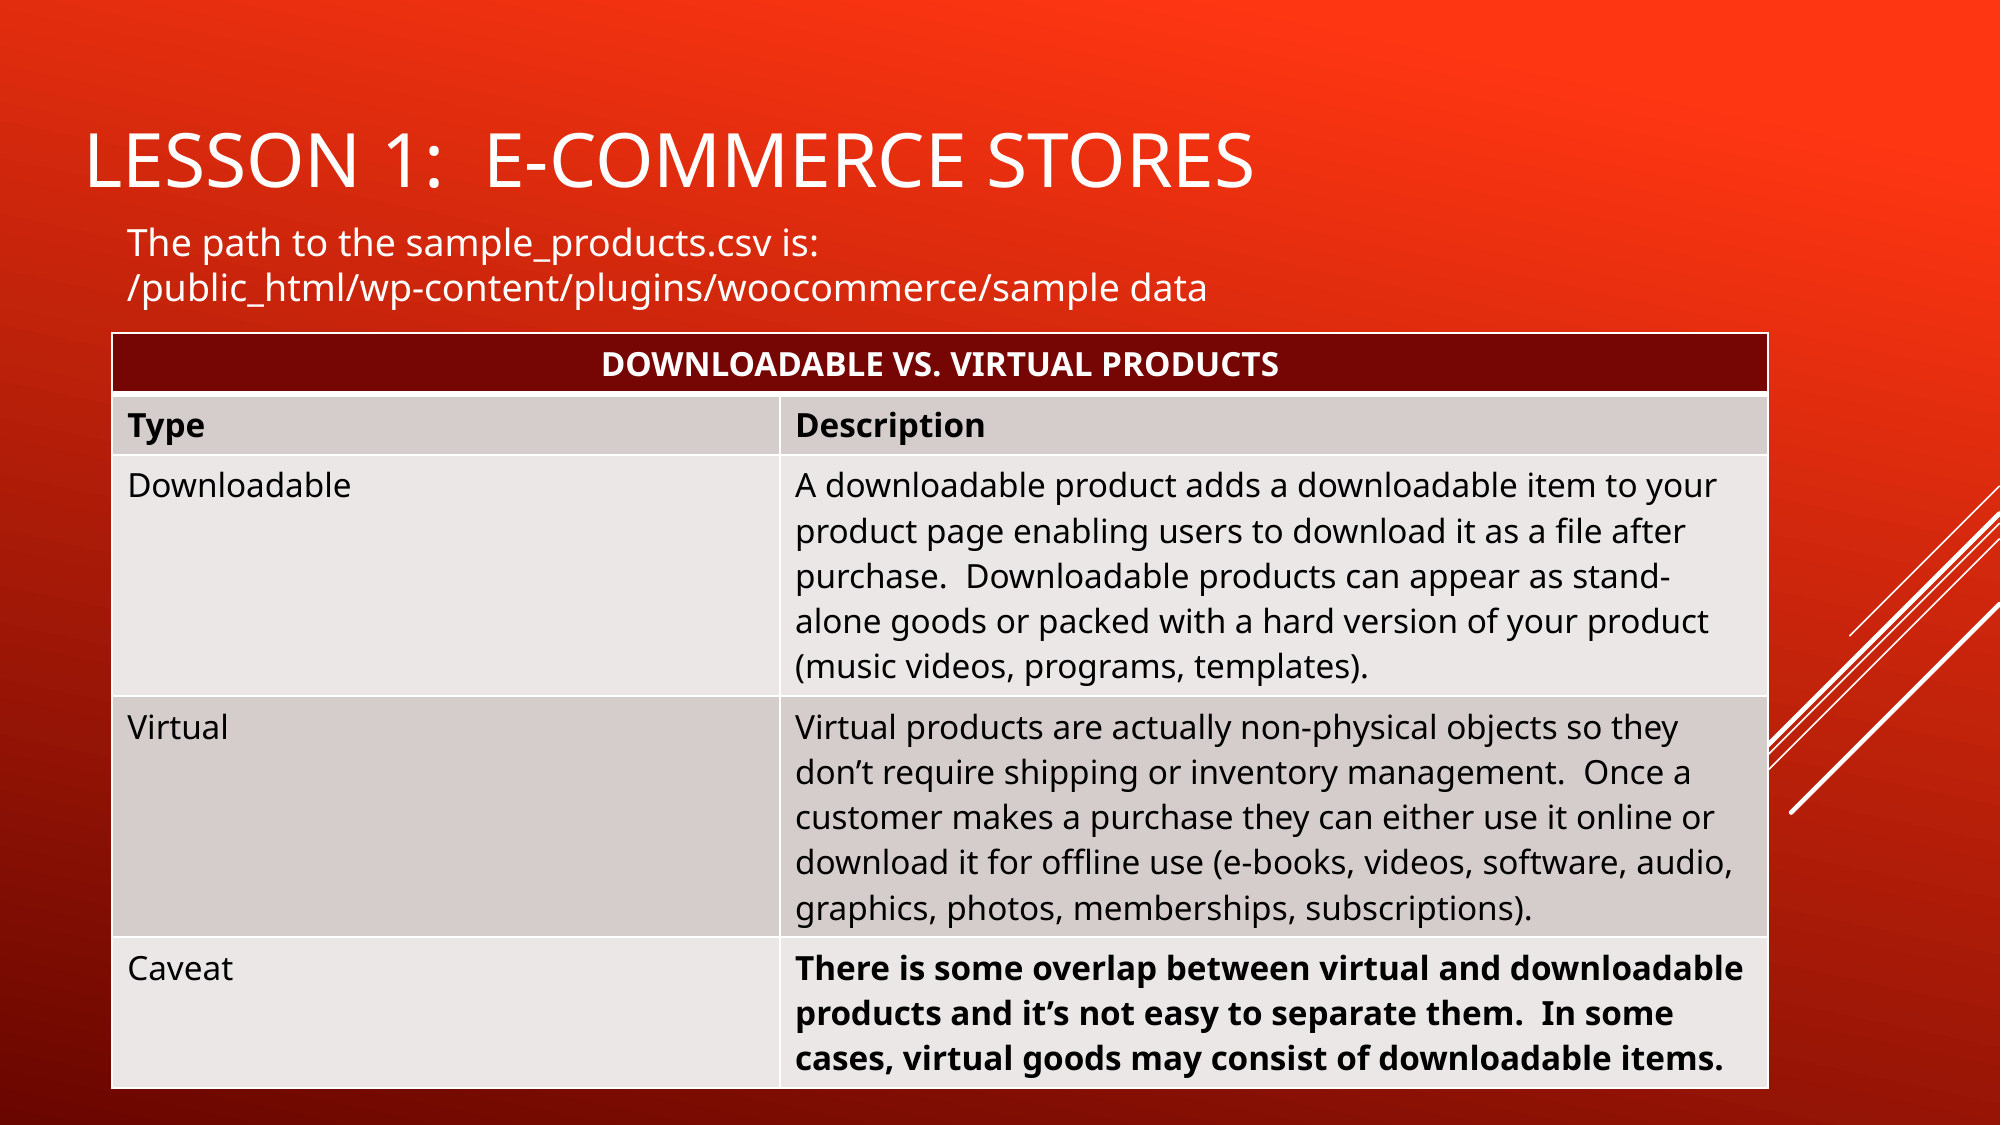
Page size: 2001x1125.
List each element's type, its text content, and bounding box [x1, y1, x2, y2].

table_cell A downloadable product adds a downloadable item to your product page enabling users to download it as a file after purchase. Downloadable products can appear as stand-alone goods or packed with a hard version of your product (music videos, programs, templates). [781, 456, 1767, 695]
table_header DOWNLOADABLE VS. VIRTUAL PRODUCTS [113, 334, 1767, 391]
table_cell Type [113, 397, 779, 454]
text_box [0, 0, 2000, 1125]
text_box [1510, 485, 2000, 1013]
table_cell Virtual [113, 697, 779, 936]
text_box The path to the sample_products.csv is: /public_html/wp-content/plugins/woocommerce/sample data [112, 211, 1769, 317]
table_cell Downloadable [113, 456, 779, 695]
title Lesson 1: E-COMMERCE STORES [68, 33, 1952, 282]
table_cell Caveat [113, 938, 779, 1087]
table_cell Description [781, 397, 1767, 454]
table_cell Virtual products are actually non-physical objects so they don’t require shipping or inventory management. Once a customer makes a purchase they can either use it online or download it for offline use (e-books, videos, software, audio, graphics, photos, memberships, subscriptions). [781, 697, 1510, 936]
table_cell There is some overlap between virtual and downloadable products and it’s not easy to separate them. In some cases, virtual goods may consist of downloadable items. [781, 938, 1767, 1087]
